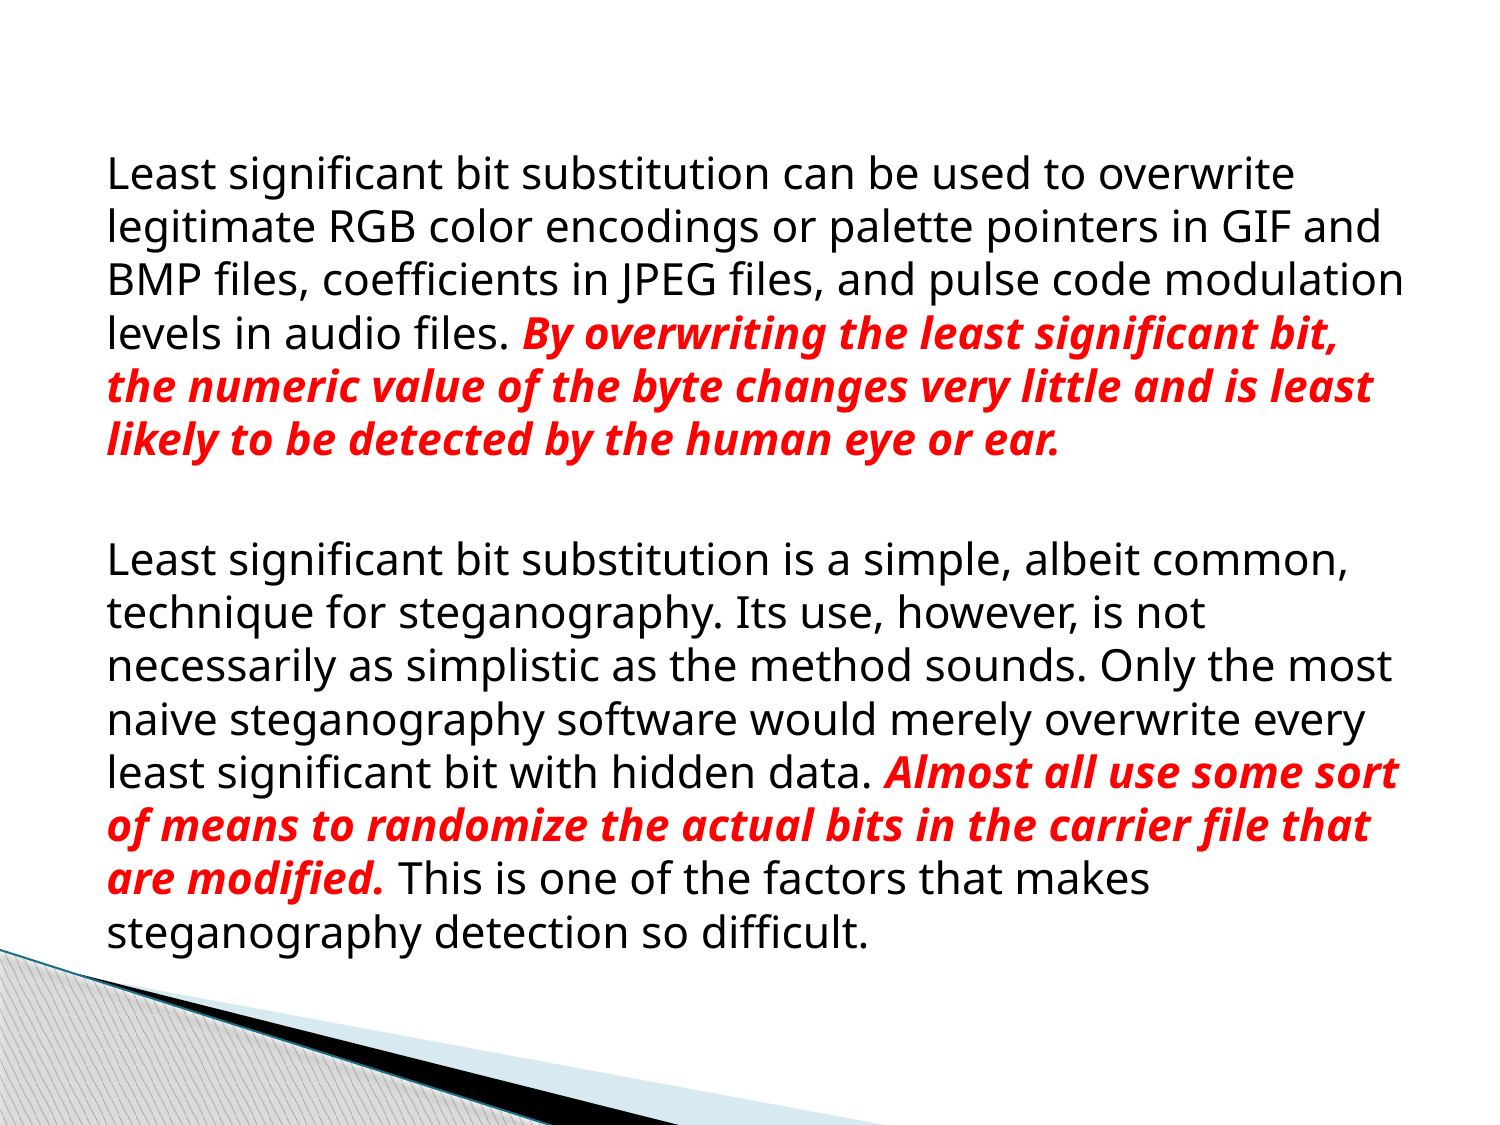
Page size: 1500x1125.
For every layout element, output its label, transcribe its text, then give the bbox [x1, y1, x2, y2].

list Least significant bit substitution can be used to overwrite legitimate RGB color encodings or palette pointers in GIF and BMP files, coefficients in JPEG files, and pulse code modulation levels in audio files. By overwriting the least significant bit, the numeric value of the byte changes very little and is least likely to be detected by the human eye or ear. Least significant bit substitution is a simple, albeit common, technique for steganography. Its use, however, is not necessarily as simplistic as the method sounds. Only the most naive steganography software would merely overwrite every least significant bit with hidden data. Almost all use some sort of means to randomize the actual bits in the carrier file that are modified. This is one of the factors that makes steganography detection so difficult. [75, 137, 1425, 986]
